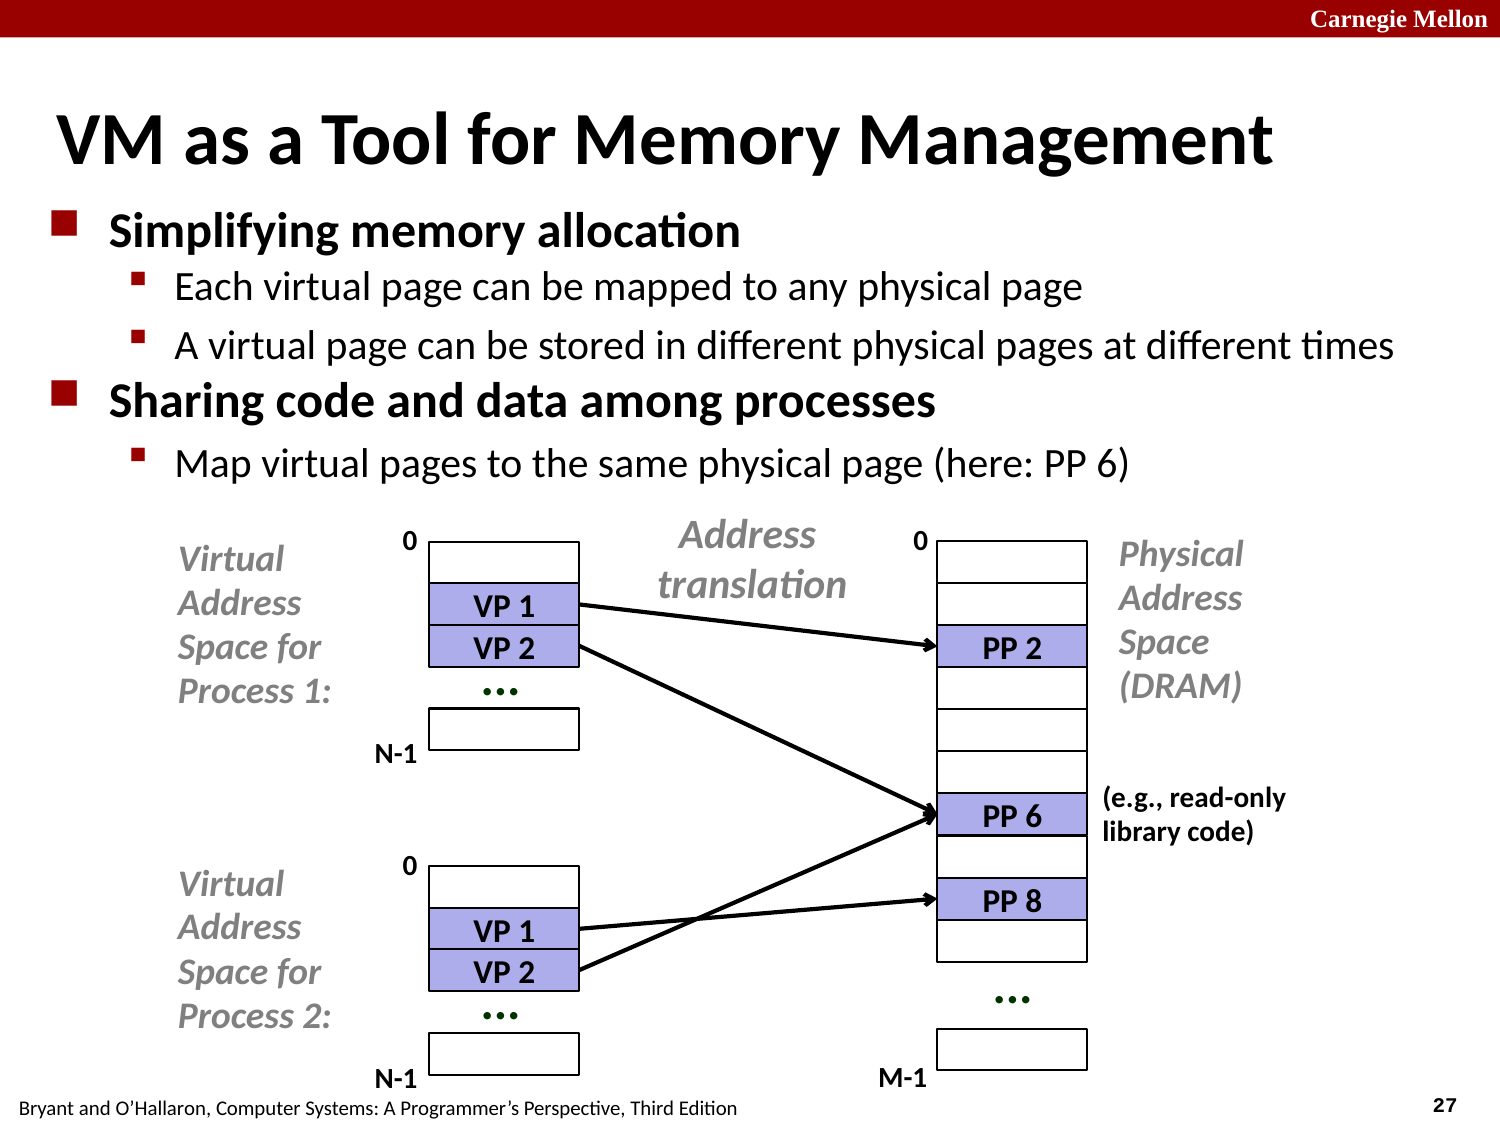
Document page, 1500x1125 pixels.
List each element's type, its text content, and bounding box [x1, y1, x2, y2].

text_box 0 [898, 516, 944, 565]
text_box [578, 604, 938, 645]
text_box ... [465, 970, 536, 1038]
text_box M-1 [863, 1053, 943, 1102]
text_box (e.g., read-only library code) [1088, 772, 1326, 856]
text_box [429, 708, 573, 751]
text_box PP 8 [942, 877, 1088, 920]
text_box VP 1 [429, 583, 580, 624]
text_box ... [465, 645, 536, 714]
text_box [429, 541, 580, 583]
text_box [578, 935, 938, 971]
text_box [942, 835, 1088, 877]
text_box 0 [387, 841, 433, 890]
text_box 0 [387, 516, 433, 565]
text_box [942, 751, 1088, 793]
text_box PP 6 [942, 793, 1088, 835]
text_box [578, 813, 938, 898]
text_box [942, 708, 1088, 751]
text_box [578, 898, 938, 930]
list Simplifying memory allocation Each virtual page can be mapped to any physical page A virtual page can be stored in different physical pages at different times Sharing code and data among processes Map virtual pages to the same physical page (here: PP 6) [37, 199, 1476, 513]
text_box [937, 582, 1088, 625]
text_box VP 2 [429, 949, 580, 992]
text_box N-1 [359, 729, 433, 778]
text_box Physical Address Space (DRAM) [1104, 524, 1280, 715]
text_box VP 1 [429, 907, 573, 949]
text_box [942, 920, 1088, 962]
text_box [429, 1032, 580, 1075]
text_box PP 2 [942, 625, 1088, 666]
text_box [942, 666, 1088, 708]
text_box Address translation [642, 499, 863, 602]
text_box [937, 541, 1088, 582]
text_box Virtual Address Space for Process 1: [162, 528, 388, 720]
title VM as a Tool for Memory Management [41, 87, 1455, 182]
text_box [429, 865, 573, 907]
text_box N-1 [359, 1054, 433, 1103]
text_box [578, 645, 938, 813]
text_box ... [977, 954, 1048, 1022]
text_box [937, 1028, 1088, 1071]
text_box VP 2 [429, 624, 573, 667]
text_box Virtual Address Space for Process 2: [162, 853, 388, 1045]
